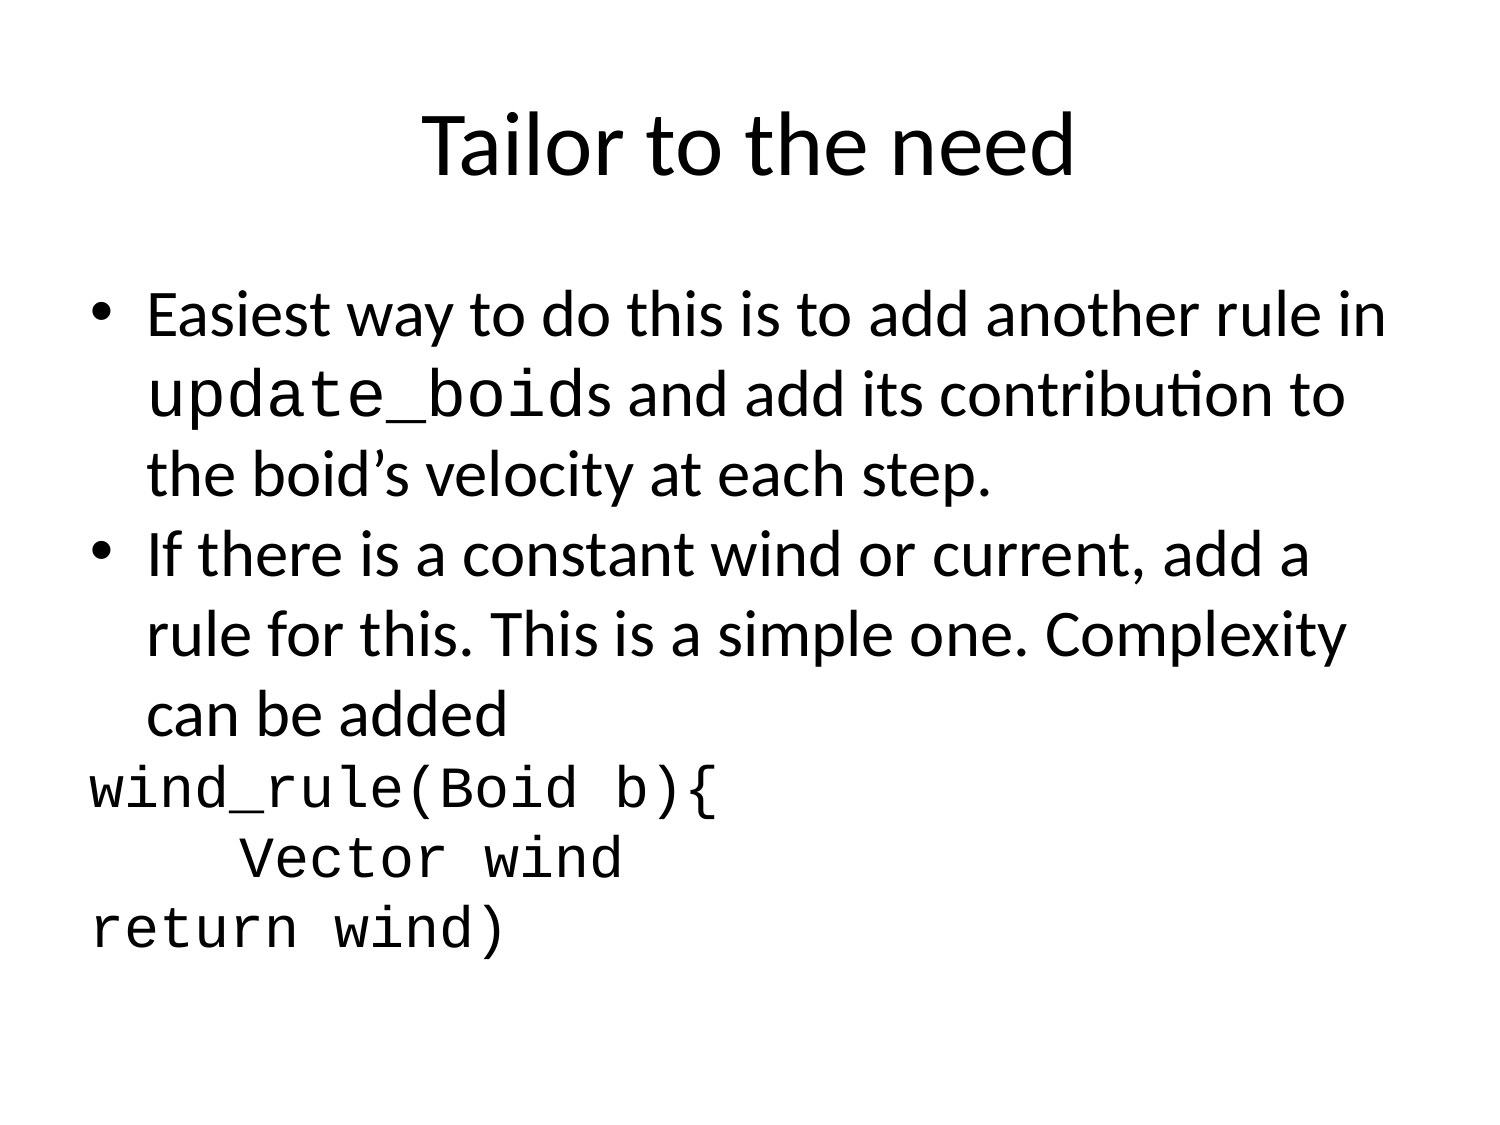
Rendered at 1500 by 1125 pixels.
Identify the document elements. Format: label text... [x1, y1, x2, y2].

text_box Tailor to the need [75, 45, 1425, 233]
text_box Easiest way to do this is to add another rule in update_boids and add its contribution to the boid’s velocity at each step. If there is a constant wind or current, add a rule for this. This is a simple one. Complexity can be added wind_rule(Boid b){ Vector wind return wind) [75, 262, 1425, 1005]
